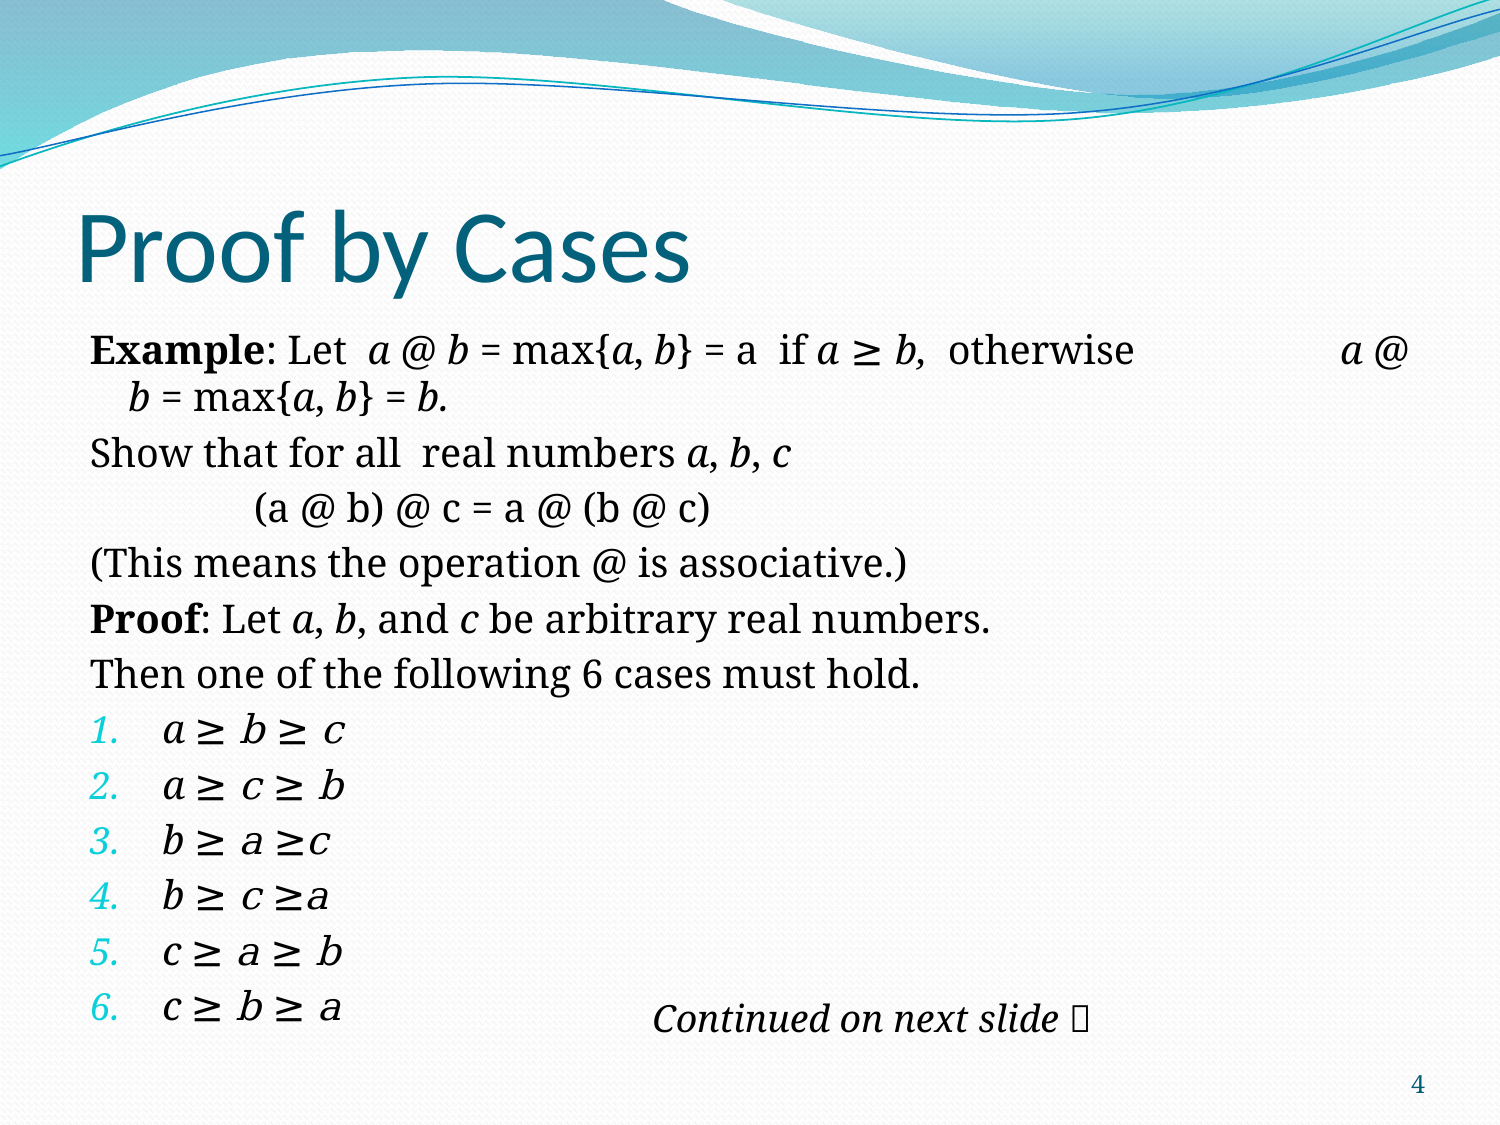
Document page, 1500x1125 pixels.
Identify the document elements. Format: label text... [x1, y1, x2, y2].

title Proof by Cases [75, 115, 1425, 303]
list Example: Let a @ b = max{a, b} = a if a ≥ b, otherwise a @ b = max{a, b} = b. Show that for all real numbers a, b, c (a @ b) @ c = a @ (b @ c) (This means the operation @ is associative.) Proof: Let a, b, and c be arbitrary real numbers. Then one of the following 6 cases must hold. a ≥ b ≥ c a ≥ c ≥ b b ≥ a ≥c b ≥ c ≥a c ≥ a ≥ b c ≥ b ≥ a [75, 317, 1425, 1038]
text_box Continued on next slide  [637, 987, 1175, 1048]
slide_number 4 [1299, 1042, 1425, 1103]
